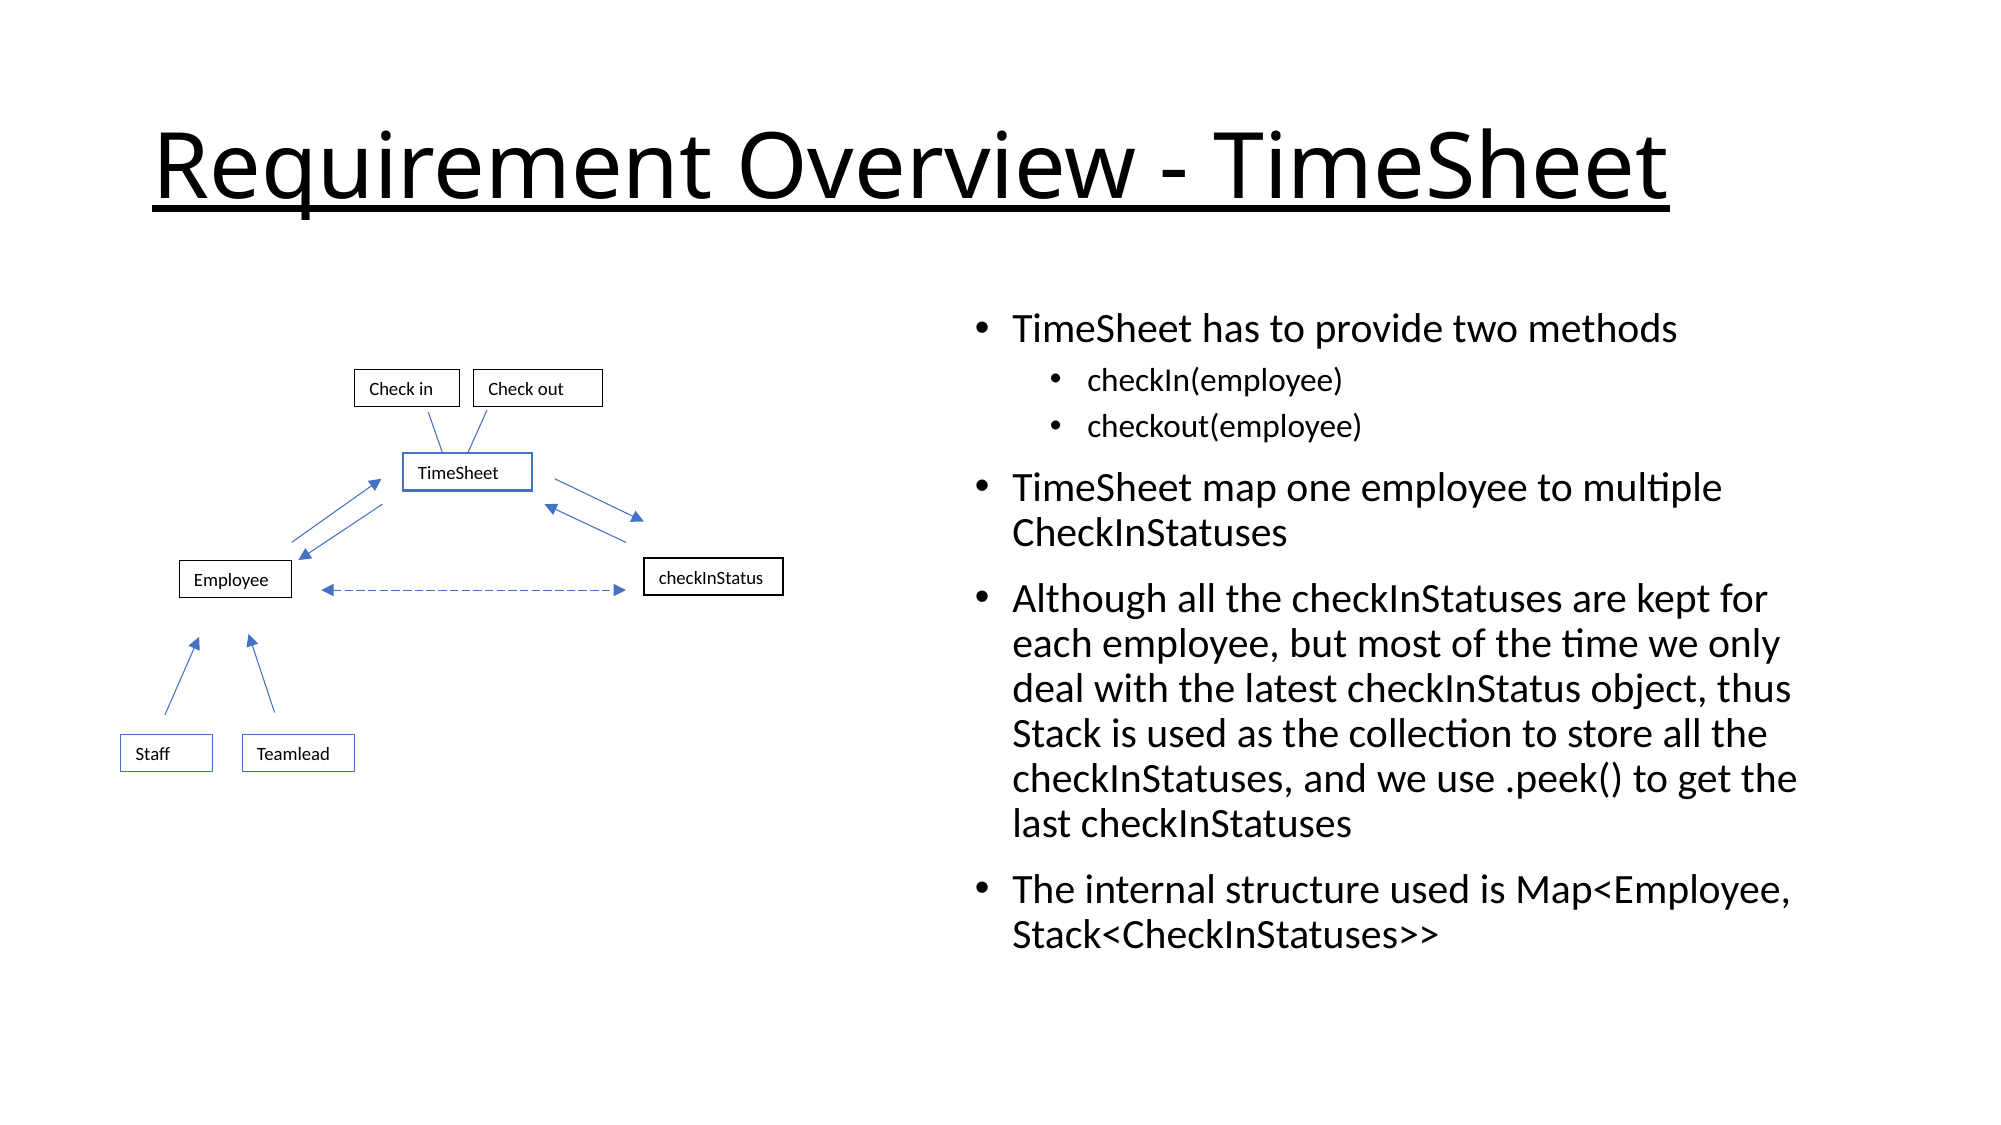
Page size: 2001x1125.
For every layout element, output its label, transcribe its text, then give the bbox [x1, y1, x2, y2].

list TimeSheet has to provide two methods checkIn(employee) checkout(employee) TimeSheet map one employee to multiple CheckInStatuses Although all the checkInStatuses are kept for each employee, but most of the time we only deal with the latest checkInStatus object, thus Stack is used as the collection to store all the checkInStatuses, and we use .peek() to get the last checkInStatuses The internal structure used is Map<Employee, Stack<CheckInStatuses>> [959, 299, 1863, 1014]
title Requirement Overview - TimeSheet [137, 59, 1863, 278]
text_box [66, 356, 896, 921]
